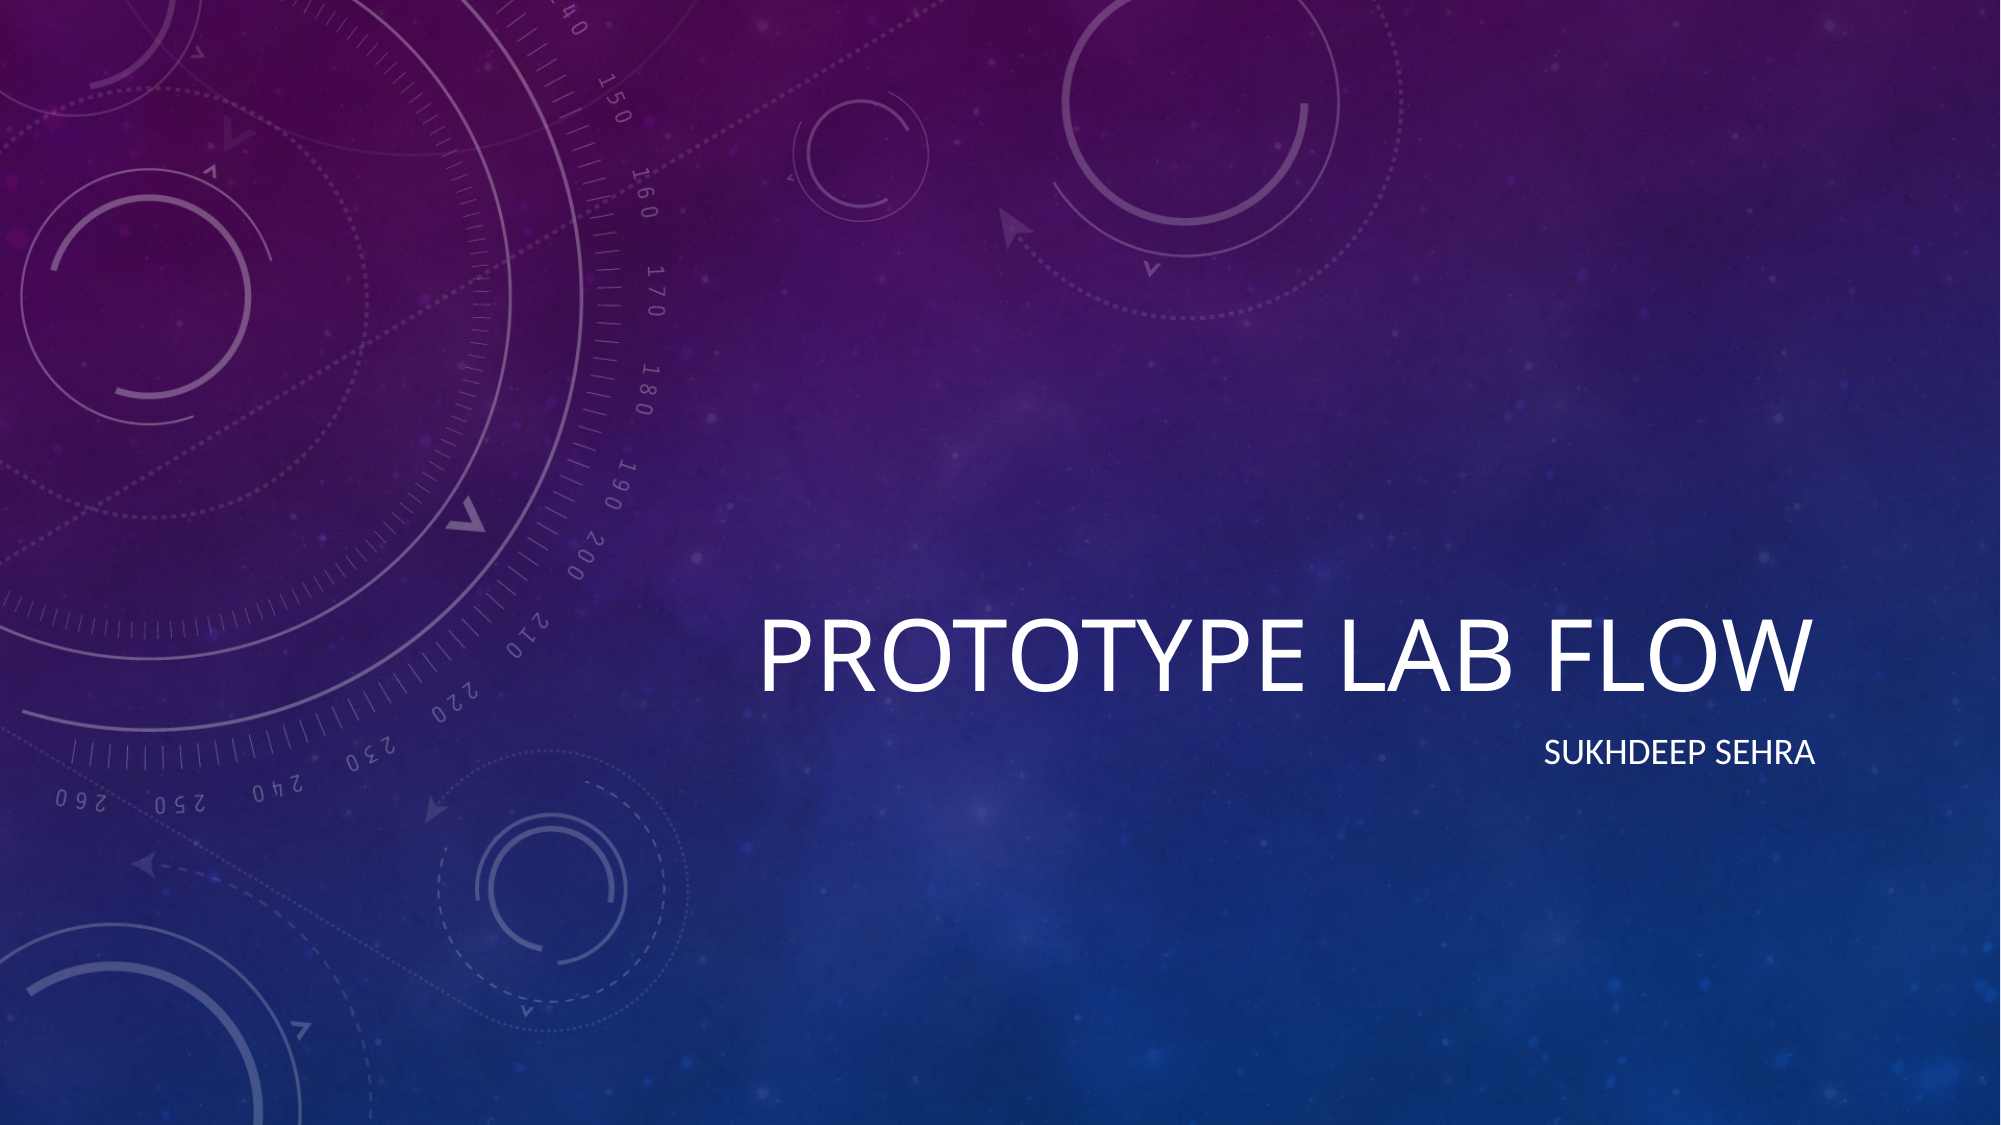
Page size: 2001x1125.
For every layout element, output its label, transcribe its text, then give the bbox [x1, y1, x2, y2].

subtitle Sukhdeep Sehra [650, 719, 1831, 950]
title Prototype lab flow [650, 322, 1831, 719]
picture [0, 0, 2001, 1125]
